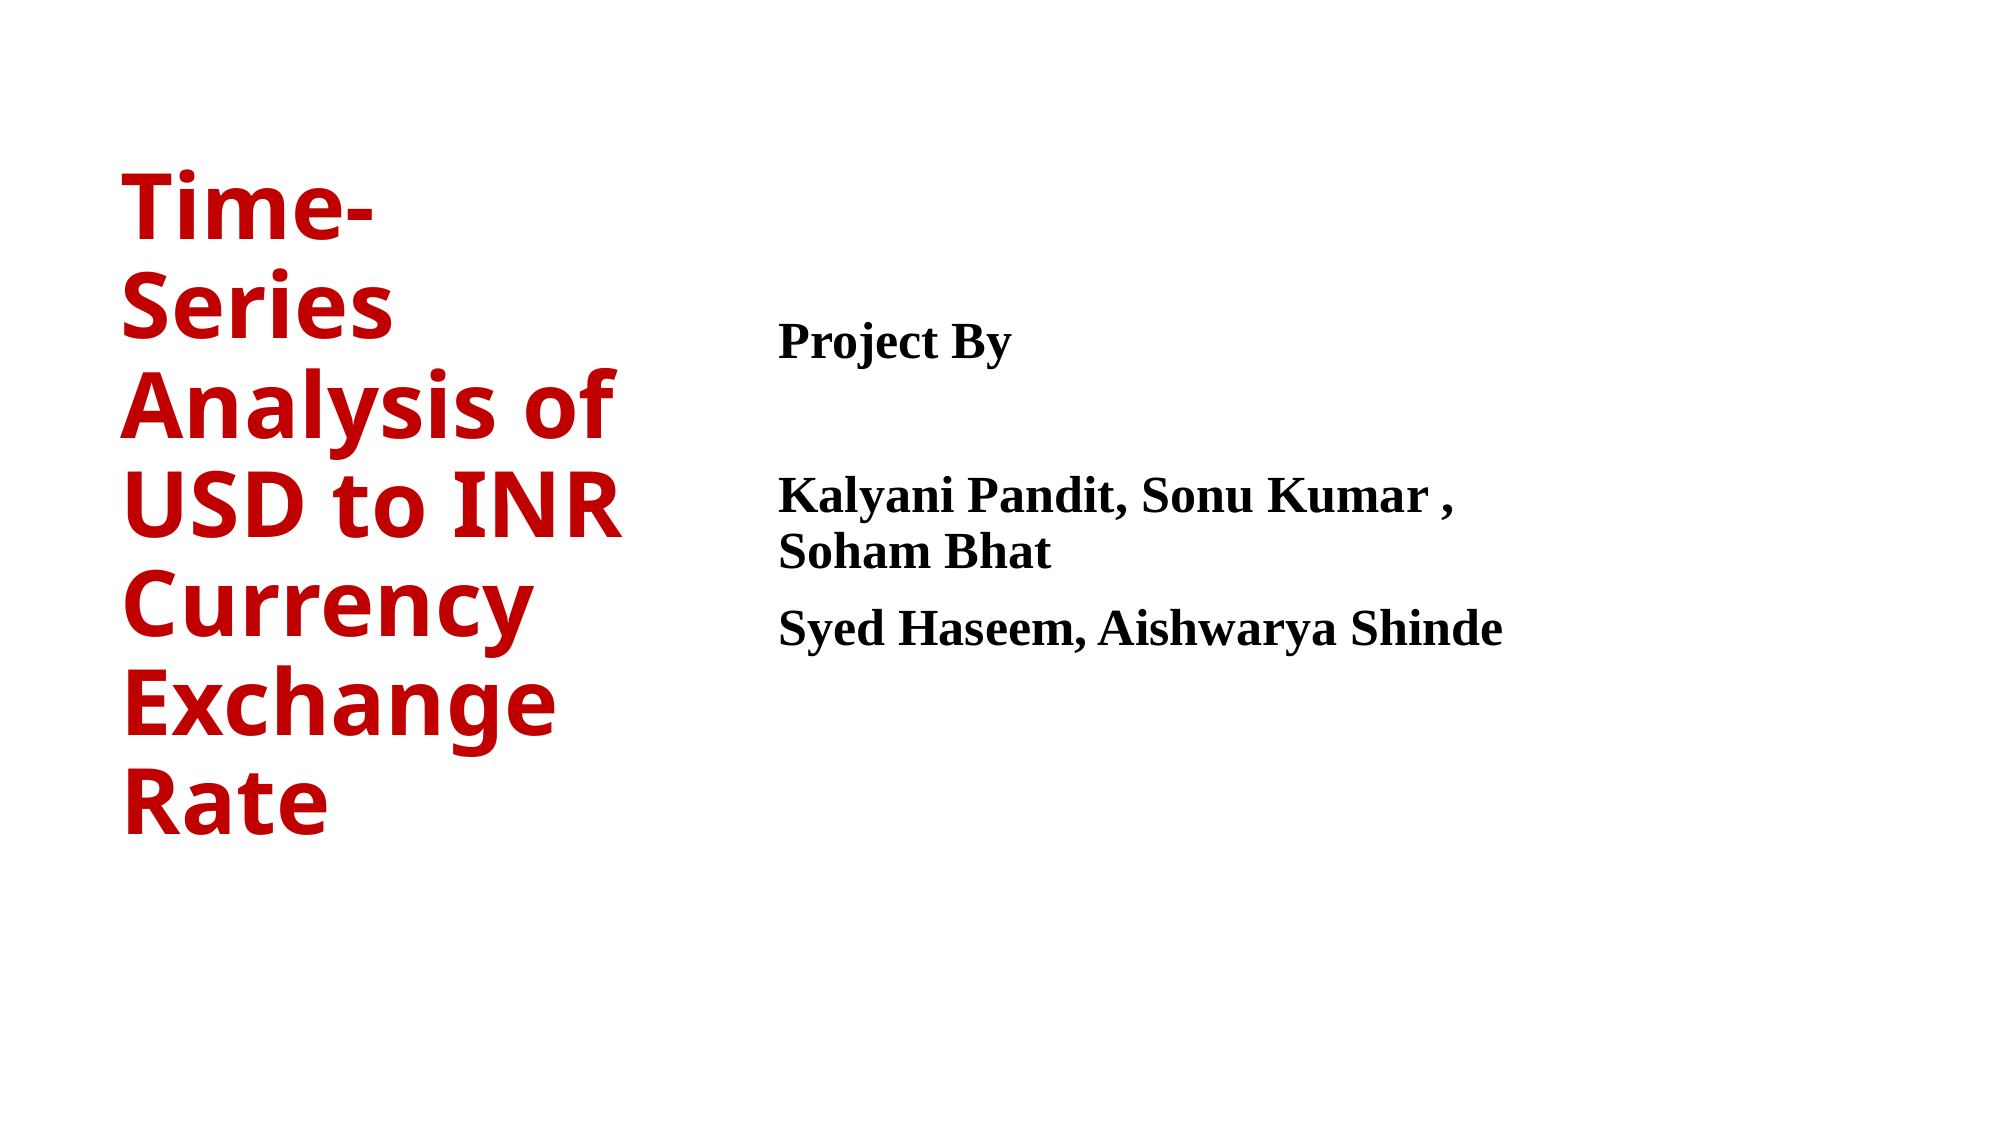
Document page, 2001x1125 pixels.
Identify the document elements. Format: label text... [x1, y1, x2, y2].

list Project By Kalyani Pandit, Sonu Kumar , Soham Bhat Syed Haseem, Aishwarya Shinde [763, 133, 1522, 991]
title Time-Series Analysis of USD to INR Currency Exchange Rate [105, 133, 658, 991]
